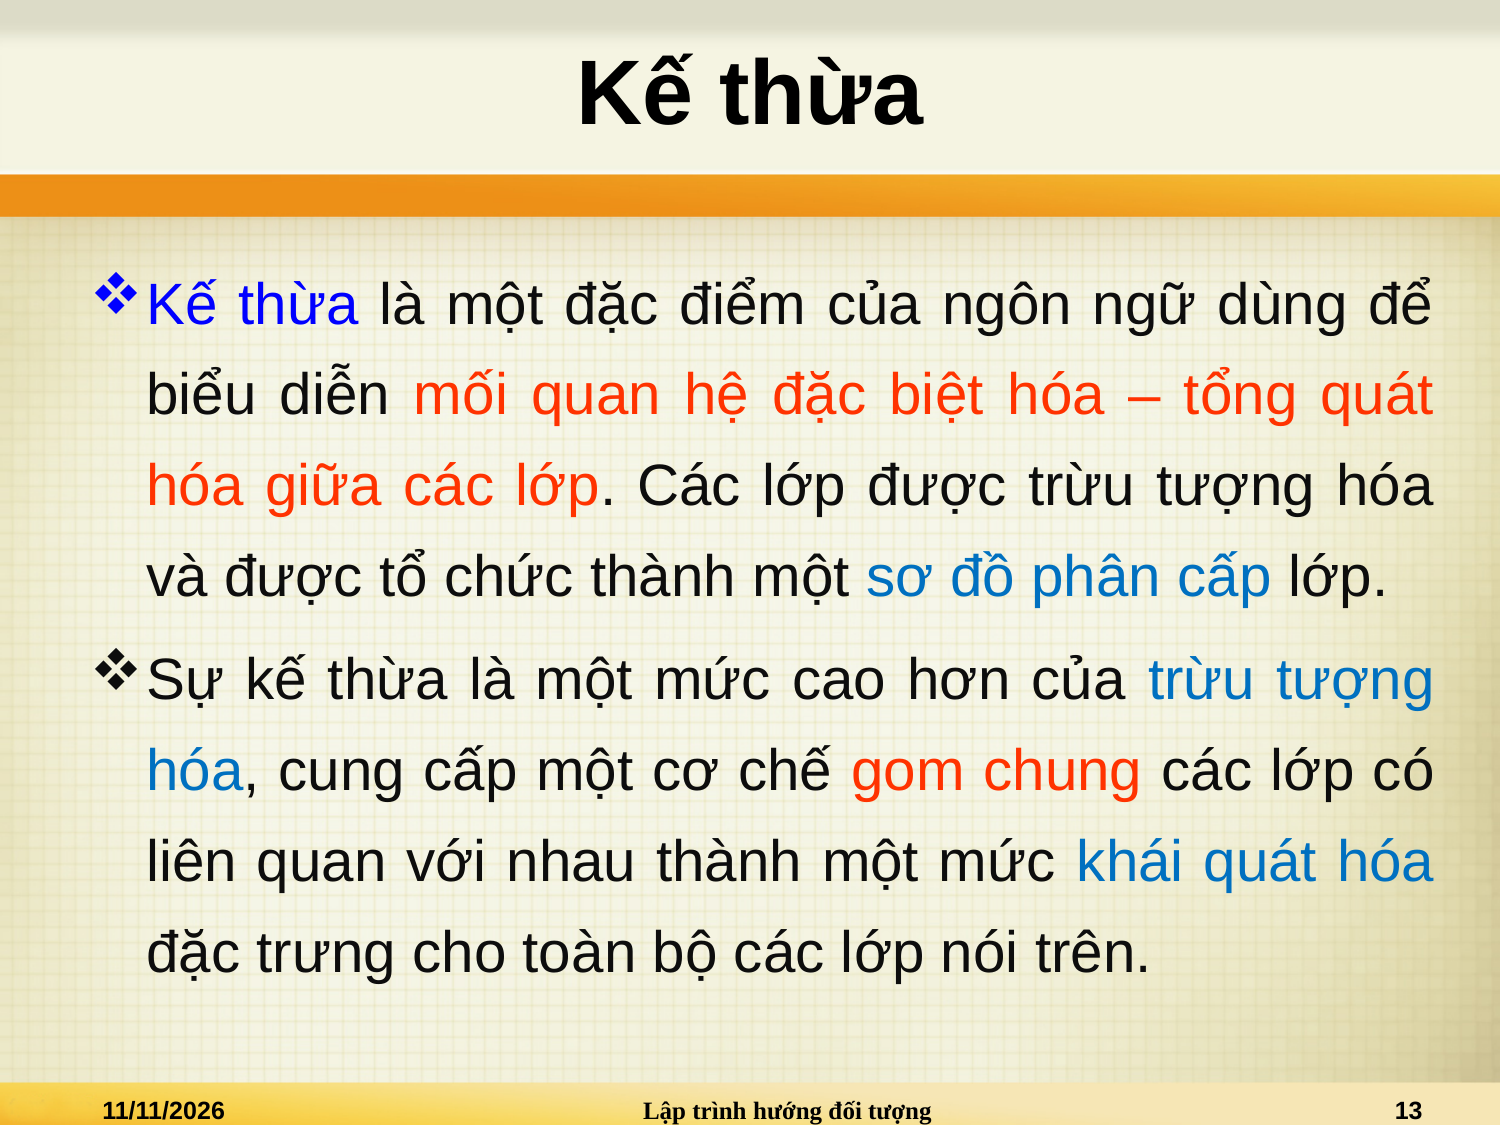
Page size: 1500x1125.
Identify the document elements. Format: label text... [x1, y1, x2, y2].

slide_number 13 [1087, 1087, 1438, 1125]
picture [0, 175, 1500, 1125]
title Kế thừa [0, 0, 1500, 175]
footer Lập trình hướng đối tượng [549, 1087, 1025, 1125]
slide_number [87, 1087, 438, 1125]
list Kế thừa là một đặc điểm của ngôn ngữ dùng để biểu diễn mối quan hệ đặc biệt hóa – tổng quát hóa giữa các lớp. Các lớp được trừu tượng hóa và được tổ chức thành một sơ đồ phân cấp lớp. Sự kế thừa là một mức cao hơn của trừu tượng hóa, cung cấp một cơ chế gom chung các lớp có liên quan với nhau thành một mức khái quát hóa đặc trưng cho toàn bộ các lớp nói trên. [75, 237, 1450, 1046]
